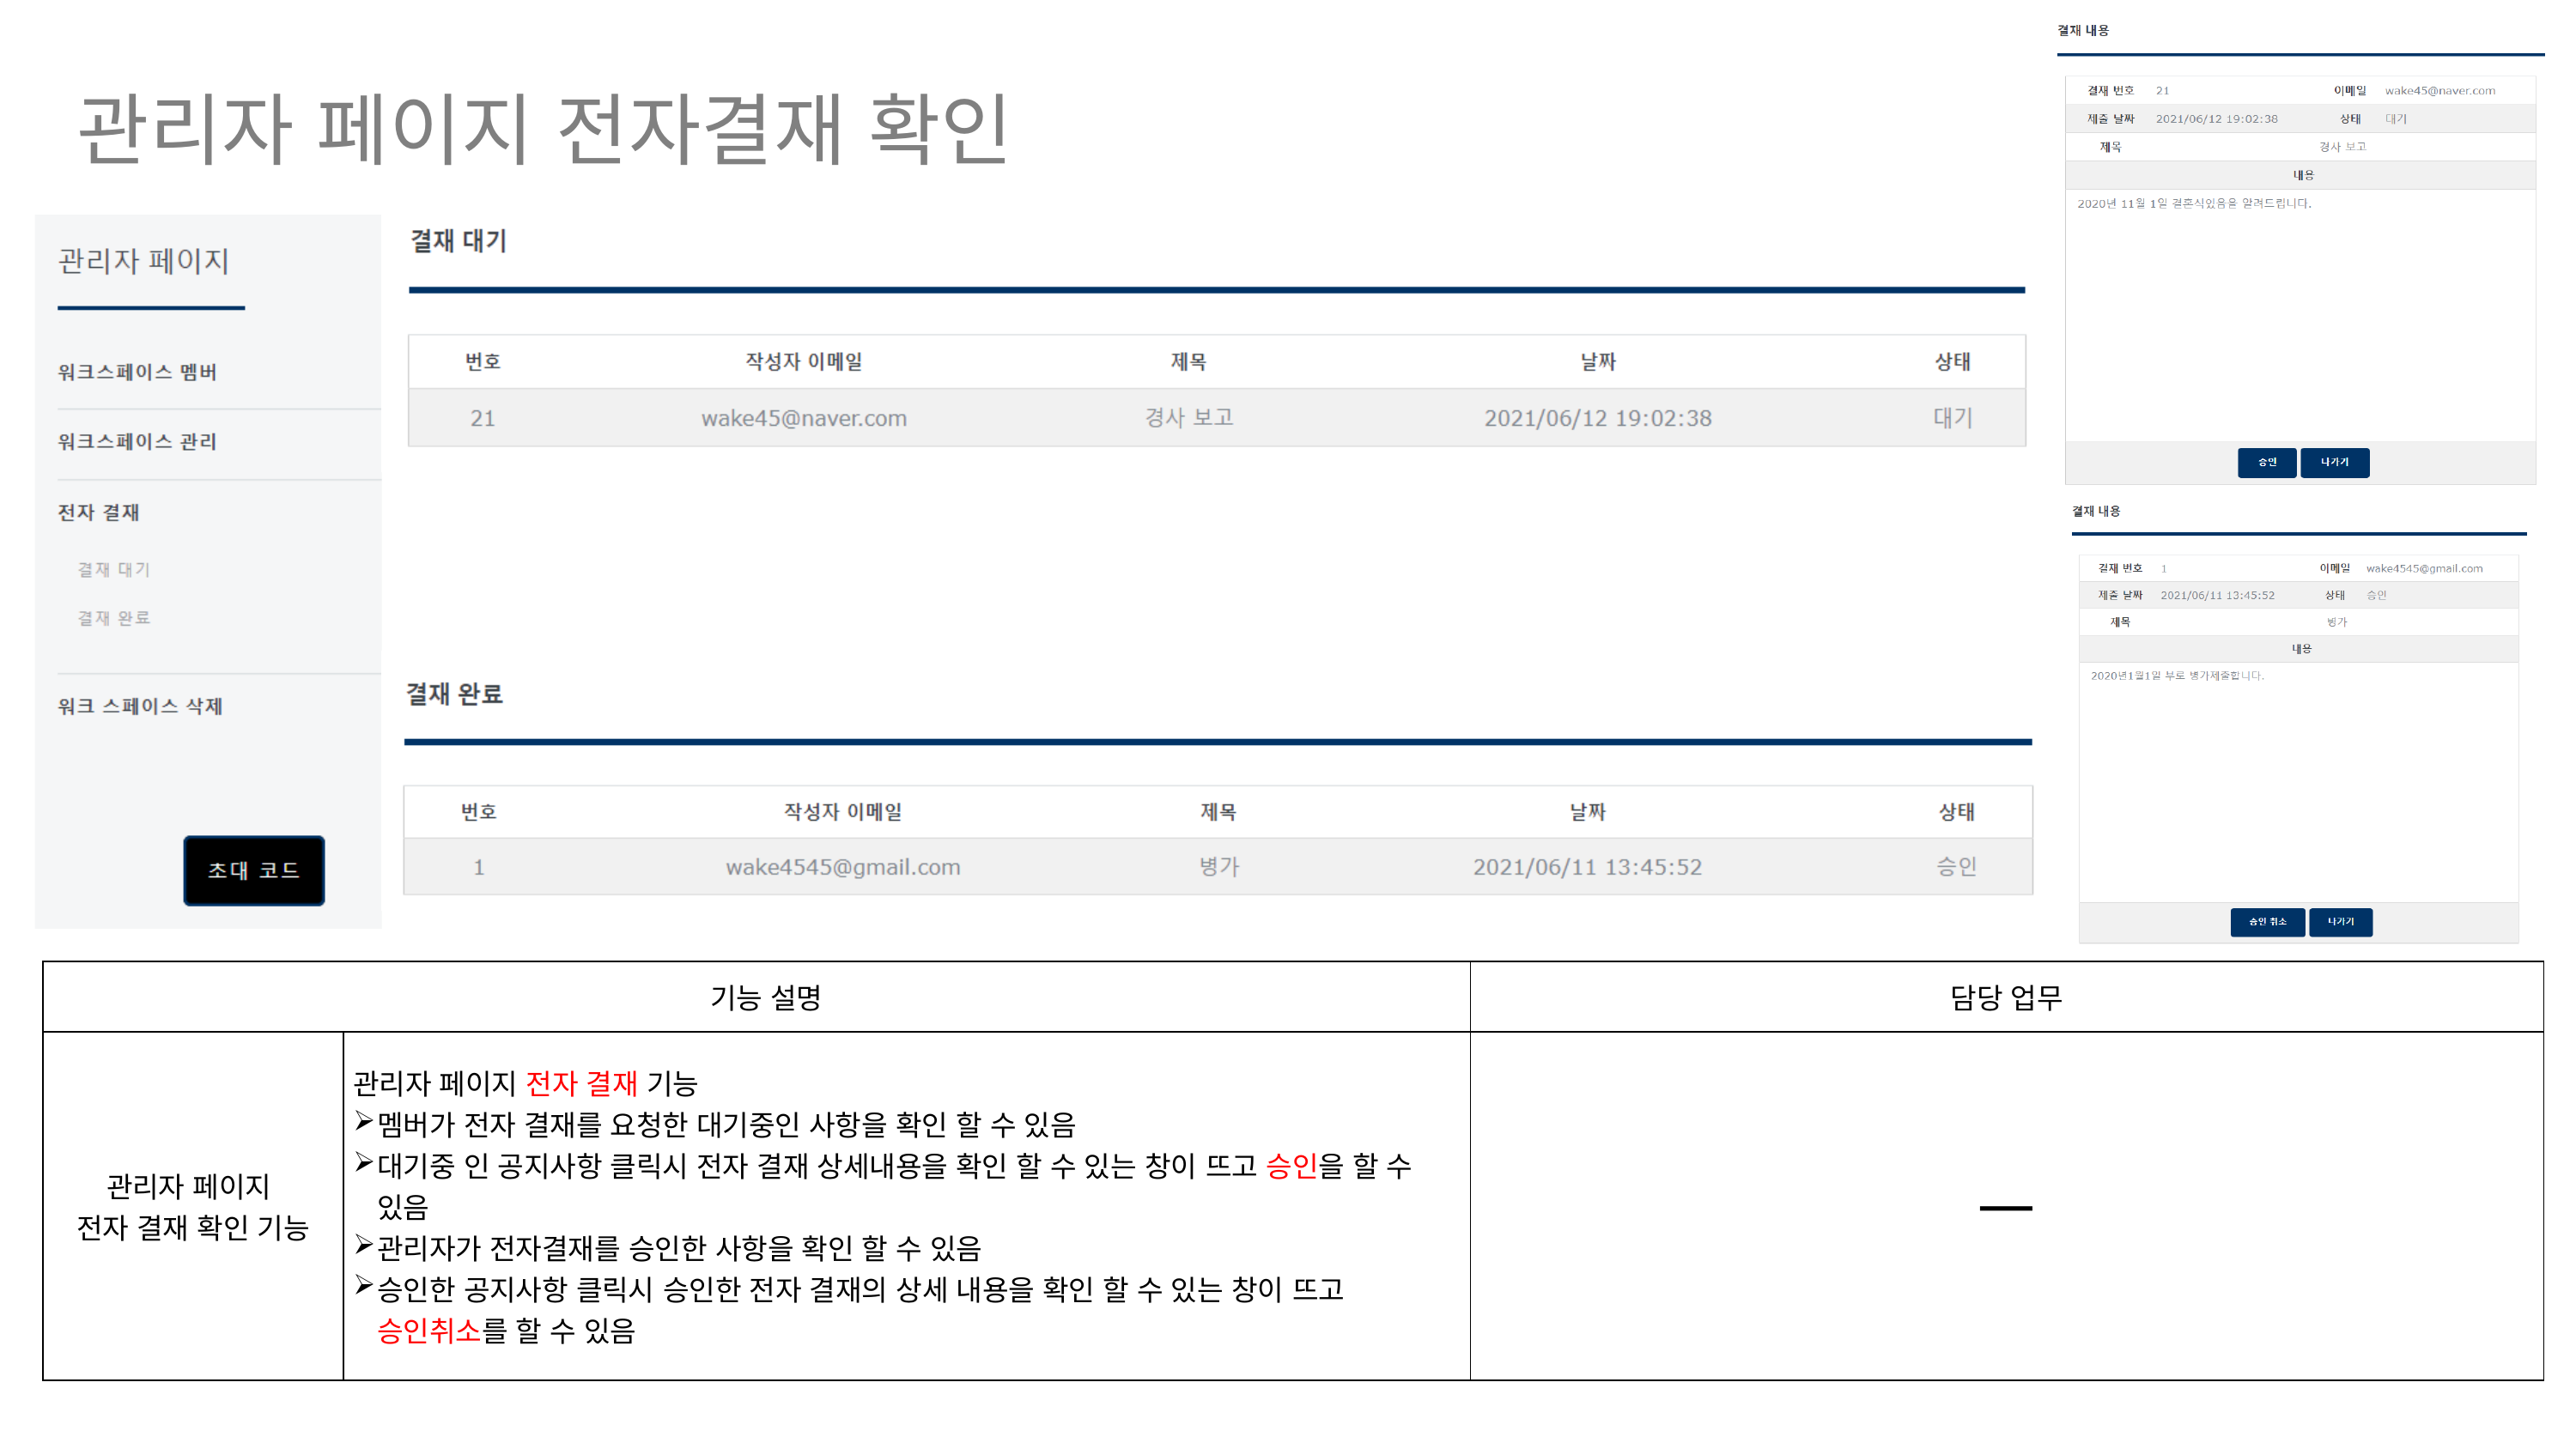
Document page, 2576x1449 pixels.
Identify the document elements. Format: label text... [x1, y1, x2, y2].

picture [34, 10, 2558, 952]
table_cell ㅡ [1471, 1033, 2543, 1379]
table_cell 관리자 페이지 전자 결재 확인 기능 [44, 1033, 343, 1379]
table_cell 관리자 페이지 전자 결재 기능 멤버가 전자 결재를 요청한 대기중인 사항을 확인 할 수 있음 대기중 인 공지사항 클릭시 전자 결재 상세내용을 확인 할 수 있는 창이 뜨고 승인을 할 수 있음 관리자가 전자결재를 승인한 사항을 확인 할 수 있음 승인한 공지사항 클릭시 승인한 전자 결재의 상세 내용을 확인 할 수 있는 창이 뜨고 승인취소를 할 수 있음 [344, 1033, 1470, 1379]
table_header 담당 업무 [1471, 962, 2543, 1031]
table_header 기능 설명 [44, 962, 1470, 1031]
text_box 관리자 페이지 전자결재 확인 [64, 74, 1405, 182]
